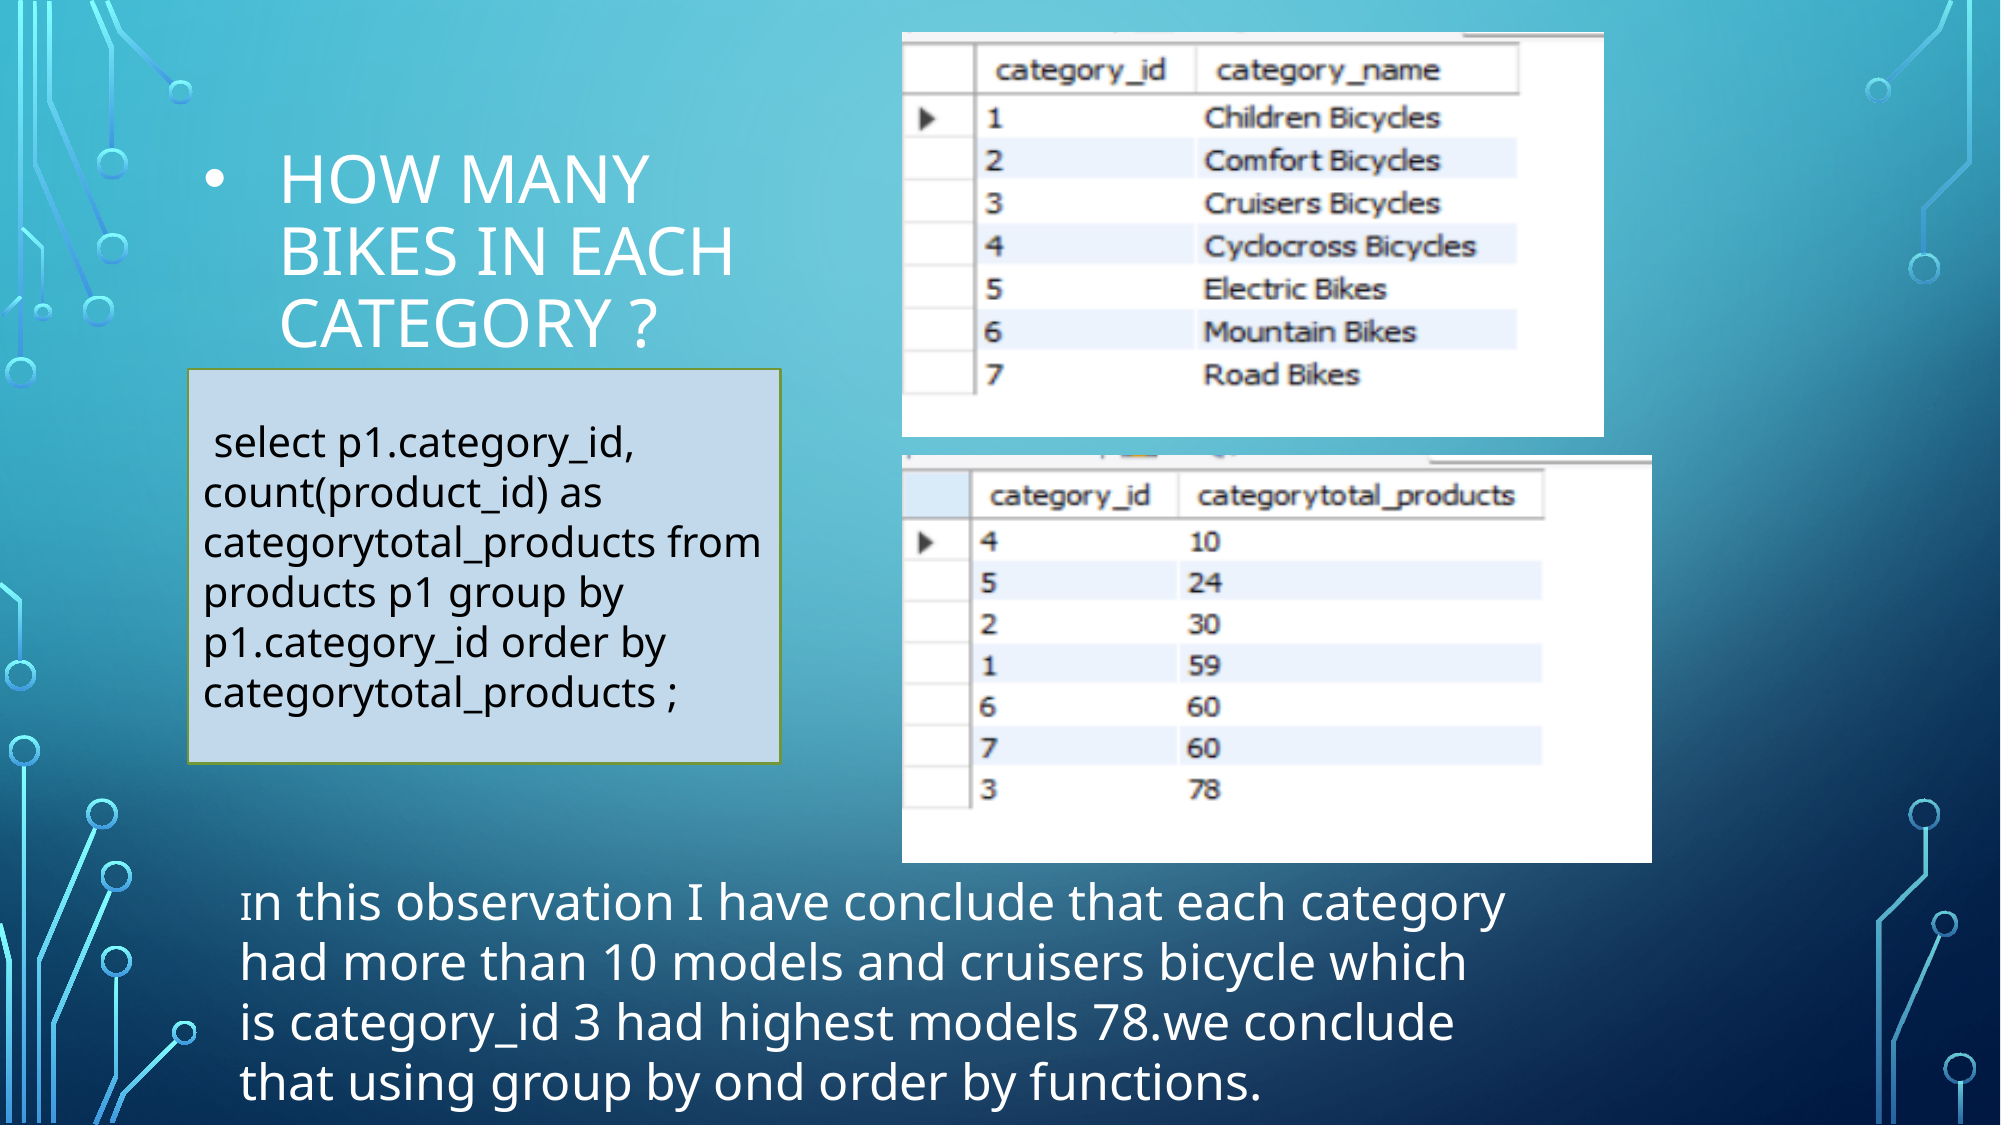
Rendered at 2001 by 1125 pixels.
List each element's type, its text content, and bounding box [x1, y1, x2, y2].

picture [902, 32, 1604, 437]
text_box In this observation I have conclude that each category had more than 10 models and cruisers bicycle which is category_id 3 had highest models 78.we conclude that using group by ond order by functions. [224, 862, 1530, 1125]
title how many bikes in each category ? [188, 99, 821, 369]
picture [902, 455, 1652, 864]
text_box select p1.category_id, count(product_id) as categorytotal_products from products p1 group by p1.category_id order by categorytotal_products ; [187, 368, 782, 765]
